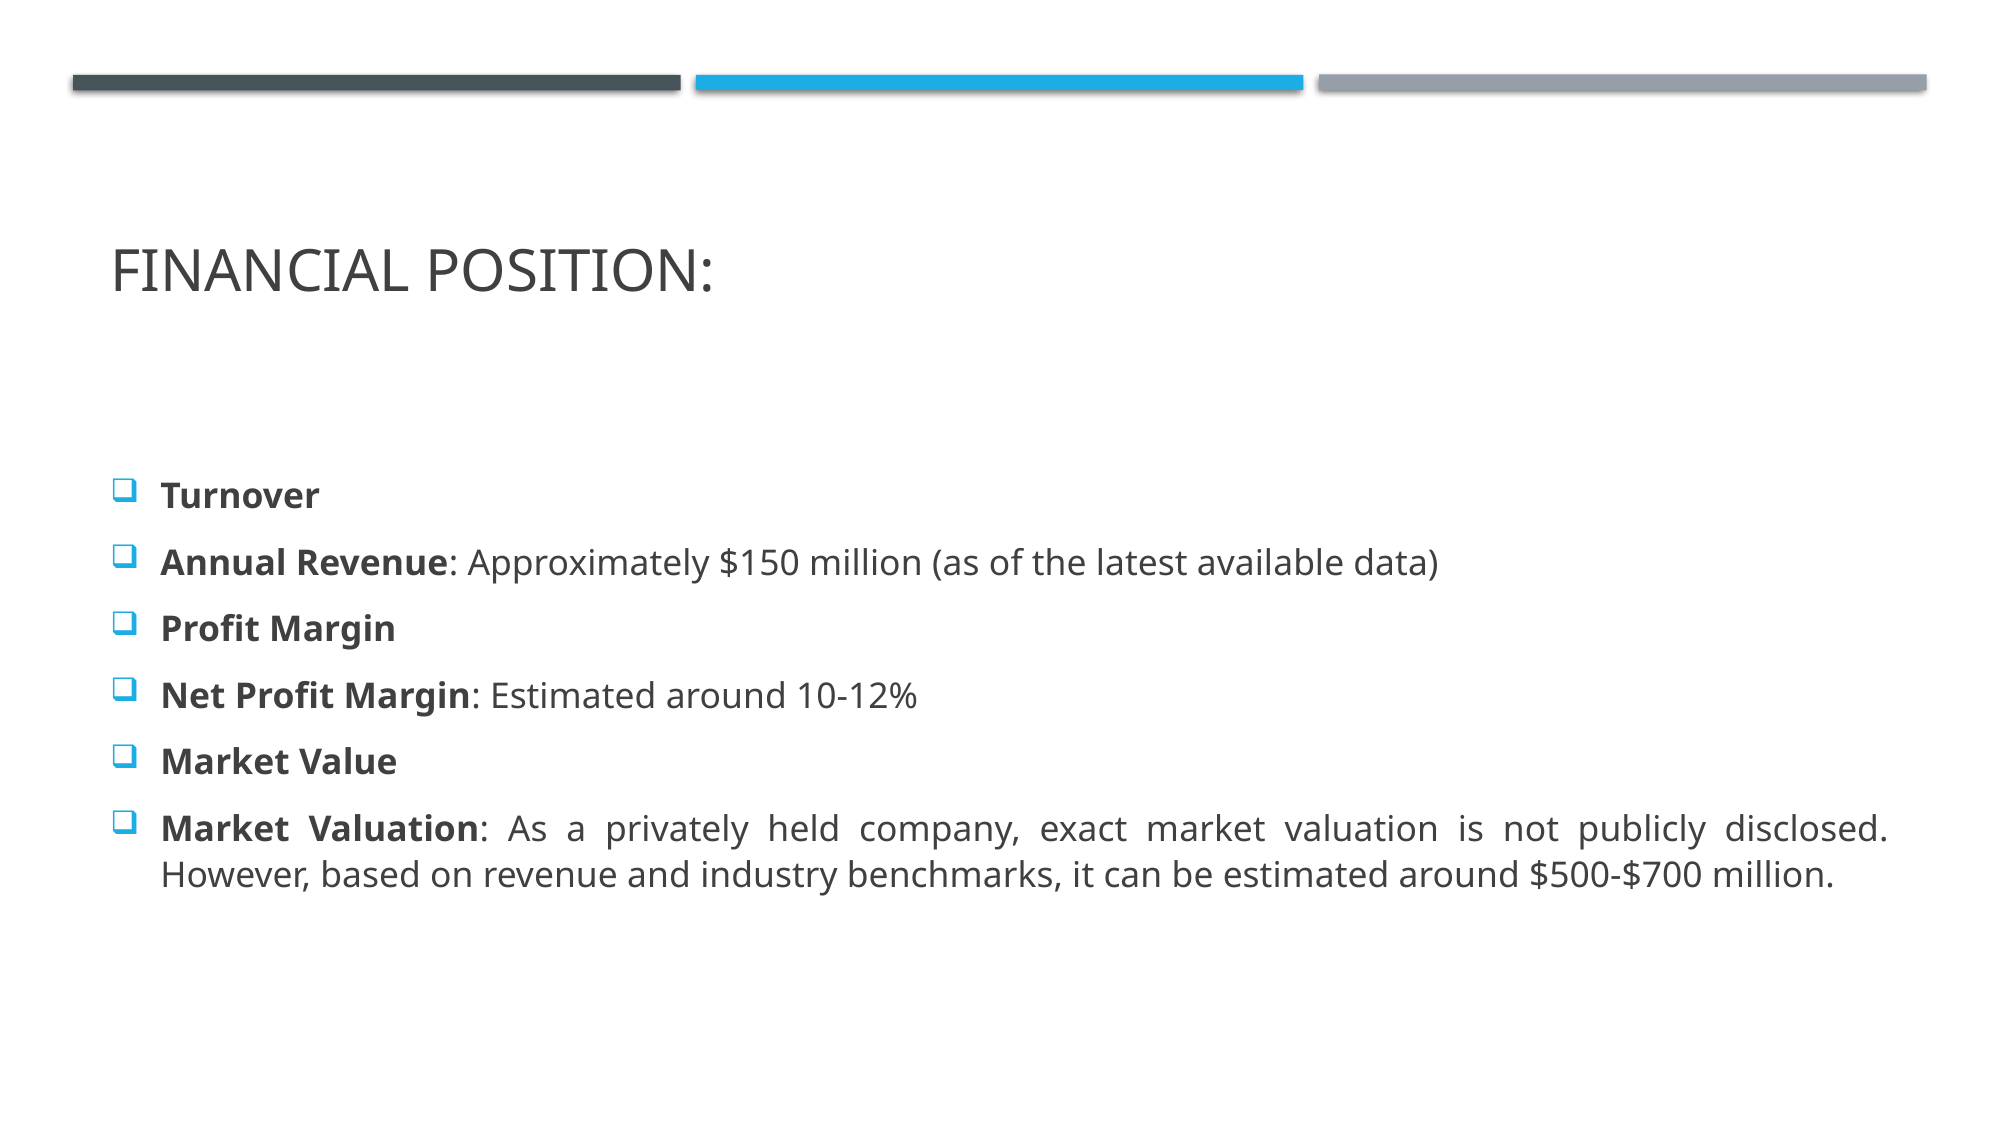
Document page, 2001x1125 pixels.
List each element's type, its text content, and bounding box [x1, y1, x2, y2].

title Financial Position: [95, 115, 1905, 311]
list Turnover Annual Revenue: Approximately $150 million (as of the latest available data) Profit Margin Net Profit Margin: Estimated around 10-12% Market Value Market Valuation: As a privately held company, exact market valuation is not publicly disclosed. However, based on revenue and industry benchmarks, it can be estimated around $500-$700 million. [95, 383, 1905, 981]
